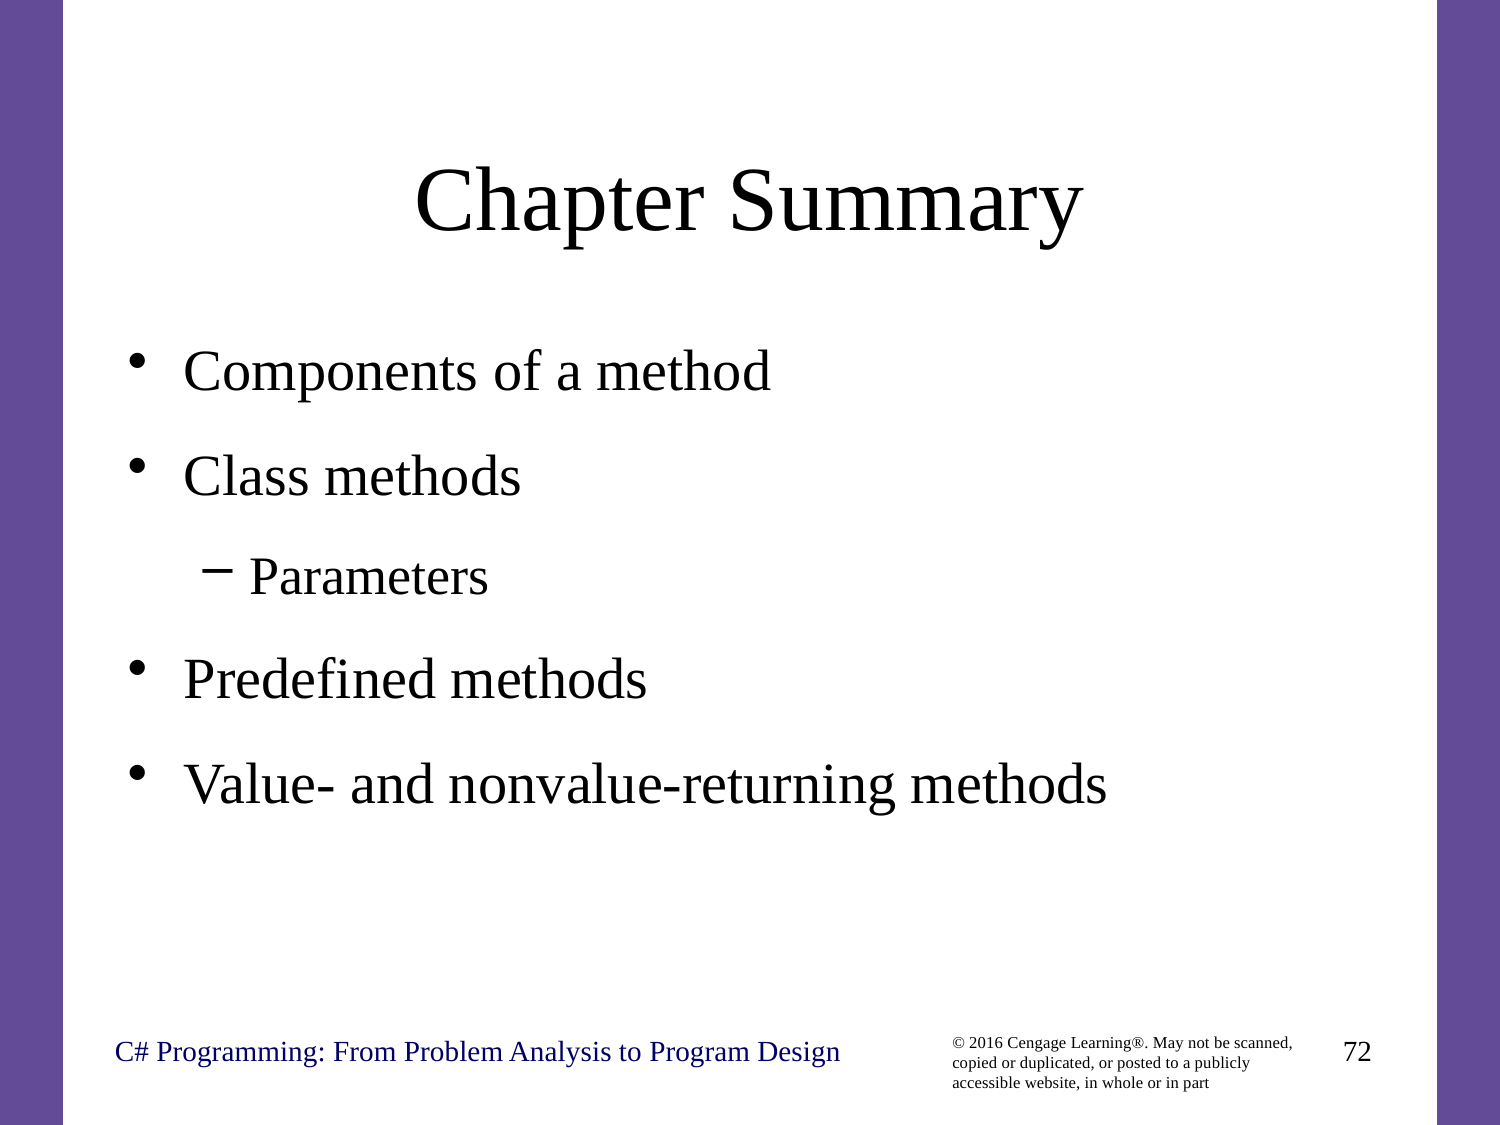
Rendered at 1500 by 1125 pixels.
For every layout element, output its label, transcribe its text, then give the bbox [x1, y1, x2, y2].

picture [1437, 0, 1500, 1125]
slide_number 72 [1074, 1024, 1388, 1101]
footer C# Programming: From Problem Analysis to Program Design [99, 1024, 988, 1101]
picture [0, 0, 63, 1125]
title Chapter Summary [112, 99, 1388, 288]
list Components of a method Class methods Parameters Predefined methods Value- and nonvalue-returning methods [112, 324, 1388, 1000]
